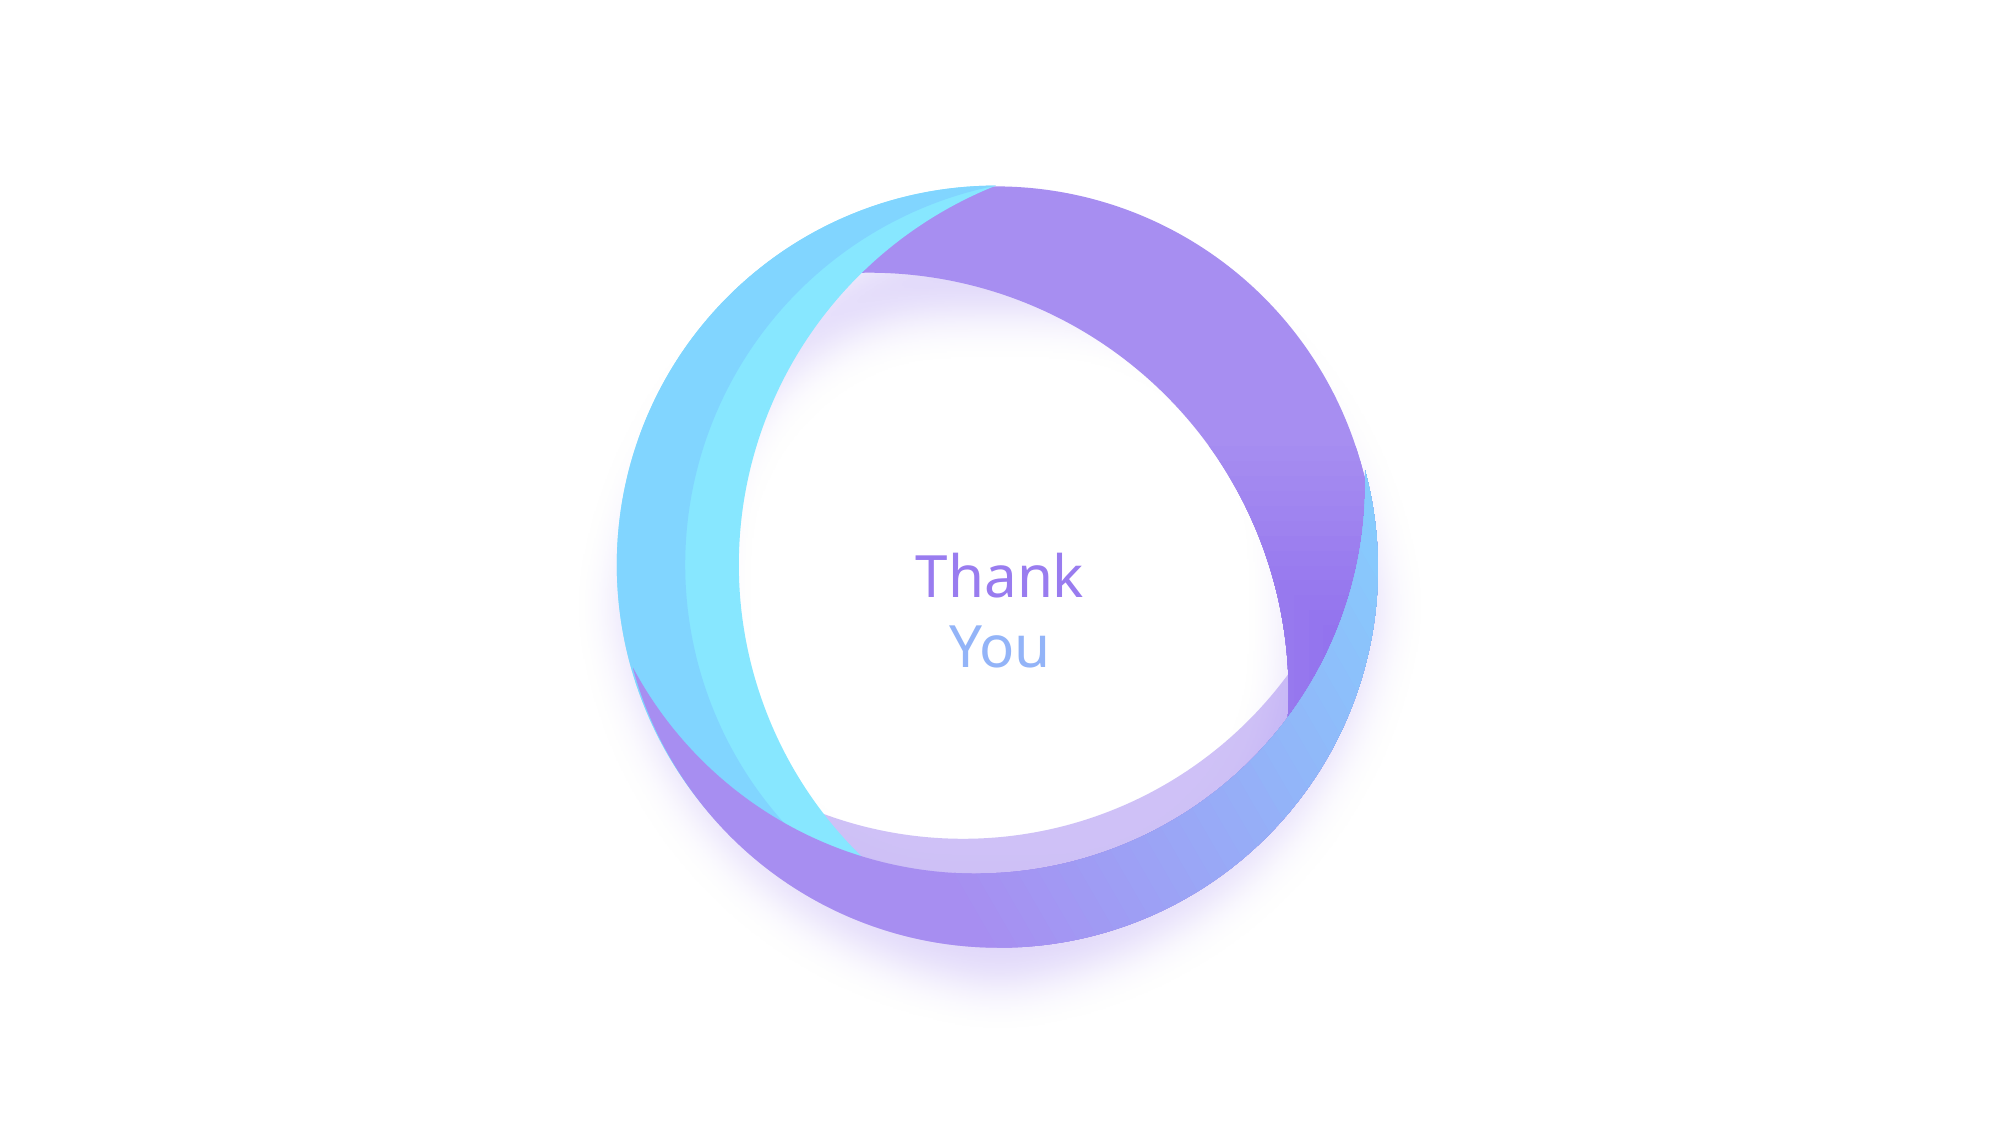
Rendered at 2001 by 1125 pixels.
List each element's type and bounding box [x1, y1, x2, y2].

text_box [567, 52, 1433, 1040]
